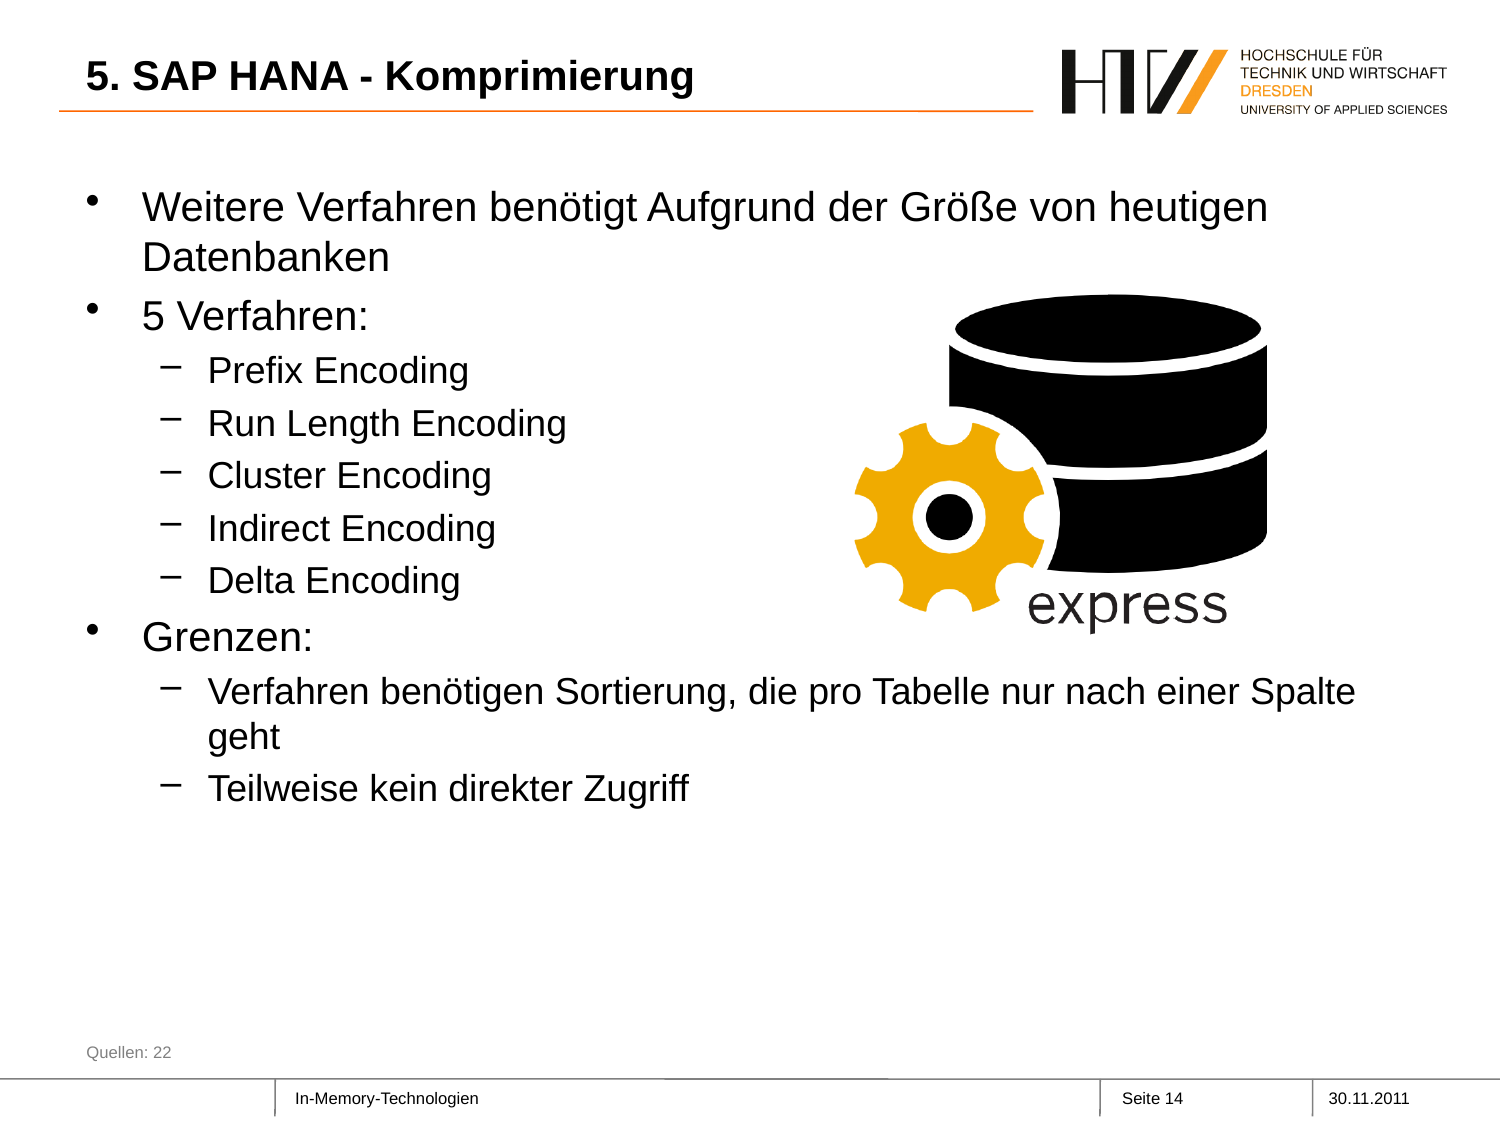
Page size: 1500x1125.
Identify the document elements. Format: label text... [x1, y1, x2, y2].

picture [1062, 47, 1447, 114]
list Weitere Verfahren benötigt Aufgrund der Größe von heutigen Datenbanken 5 Verfahren: Prefix Encoding Run Length Encoding Cluster Encoding Indirect Encoding Delta Encoding Grenzen: Verfahren benötigen Sortierung, die pro Tabelle nur nach einer Spalte geht Teilweise kein direkter Zugriff [70, 172, 1424, 1035]
picture [844, 266, 1322, 640]
title 5. SAP HANA - Komprimierung [70, 29, 1040, 117]
text_box Quellen: 22 [71, 1034, 197, 1070]
